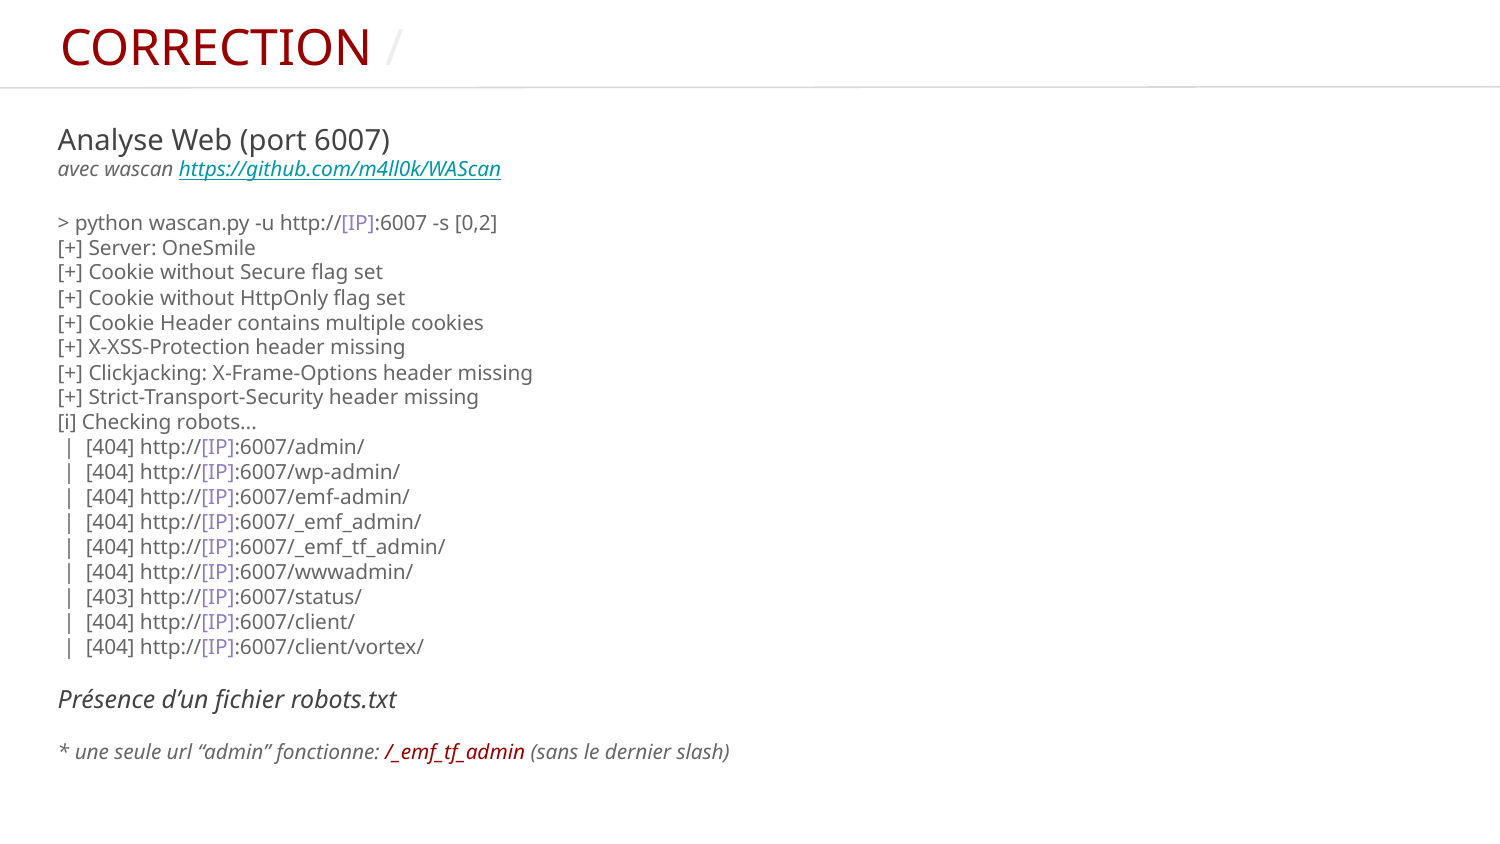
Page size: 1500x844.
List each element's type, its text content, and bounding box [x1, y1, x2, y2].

text_box Analyse Web (port 6007) avec wascan https://github.com/m4ll0k/WAScan > python wascan.py -u http://[IP]:6007 -s [0,2] [+] Server: OneSmile [+] Cookie without Secure flag set [+] Cookie without HttpOnly flag set [+] Cookie Header contains multiple cookies [+] X-XSS-Protection header missing [+] Clickjacking: X-Frame-Options header missing [+] Strict-Transport-Security header missing [i] Checking robots... | [404] http://[IP]:6007/admin/ | [404] http://[IP]:6007/wp-admin/ | [404] http://[IP]:6007/emf-admin/ | [404] http://[IP]:6007/_emf_admin/ | [404] http://[IP]:6007/_emf_tf_admin/ | [404] http://[IP]:6007/wwwadmin/ | [403] http://[IP]:6007/status/ | [404] http://[IP]:6007/client/ | [404] http://[IP]:6007/client/vortex/ Présence d’un fichier robots.txt * une seule url “admin” fonctionne: /_emf_tf_admin (sans le dernier slash) [42, 106, 1453, 774]
text_box CORRECTION / [44, 0, 1455, 85]
